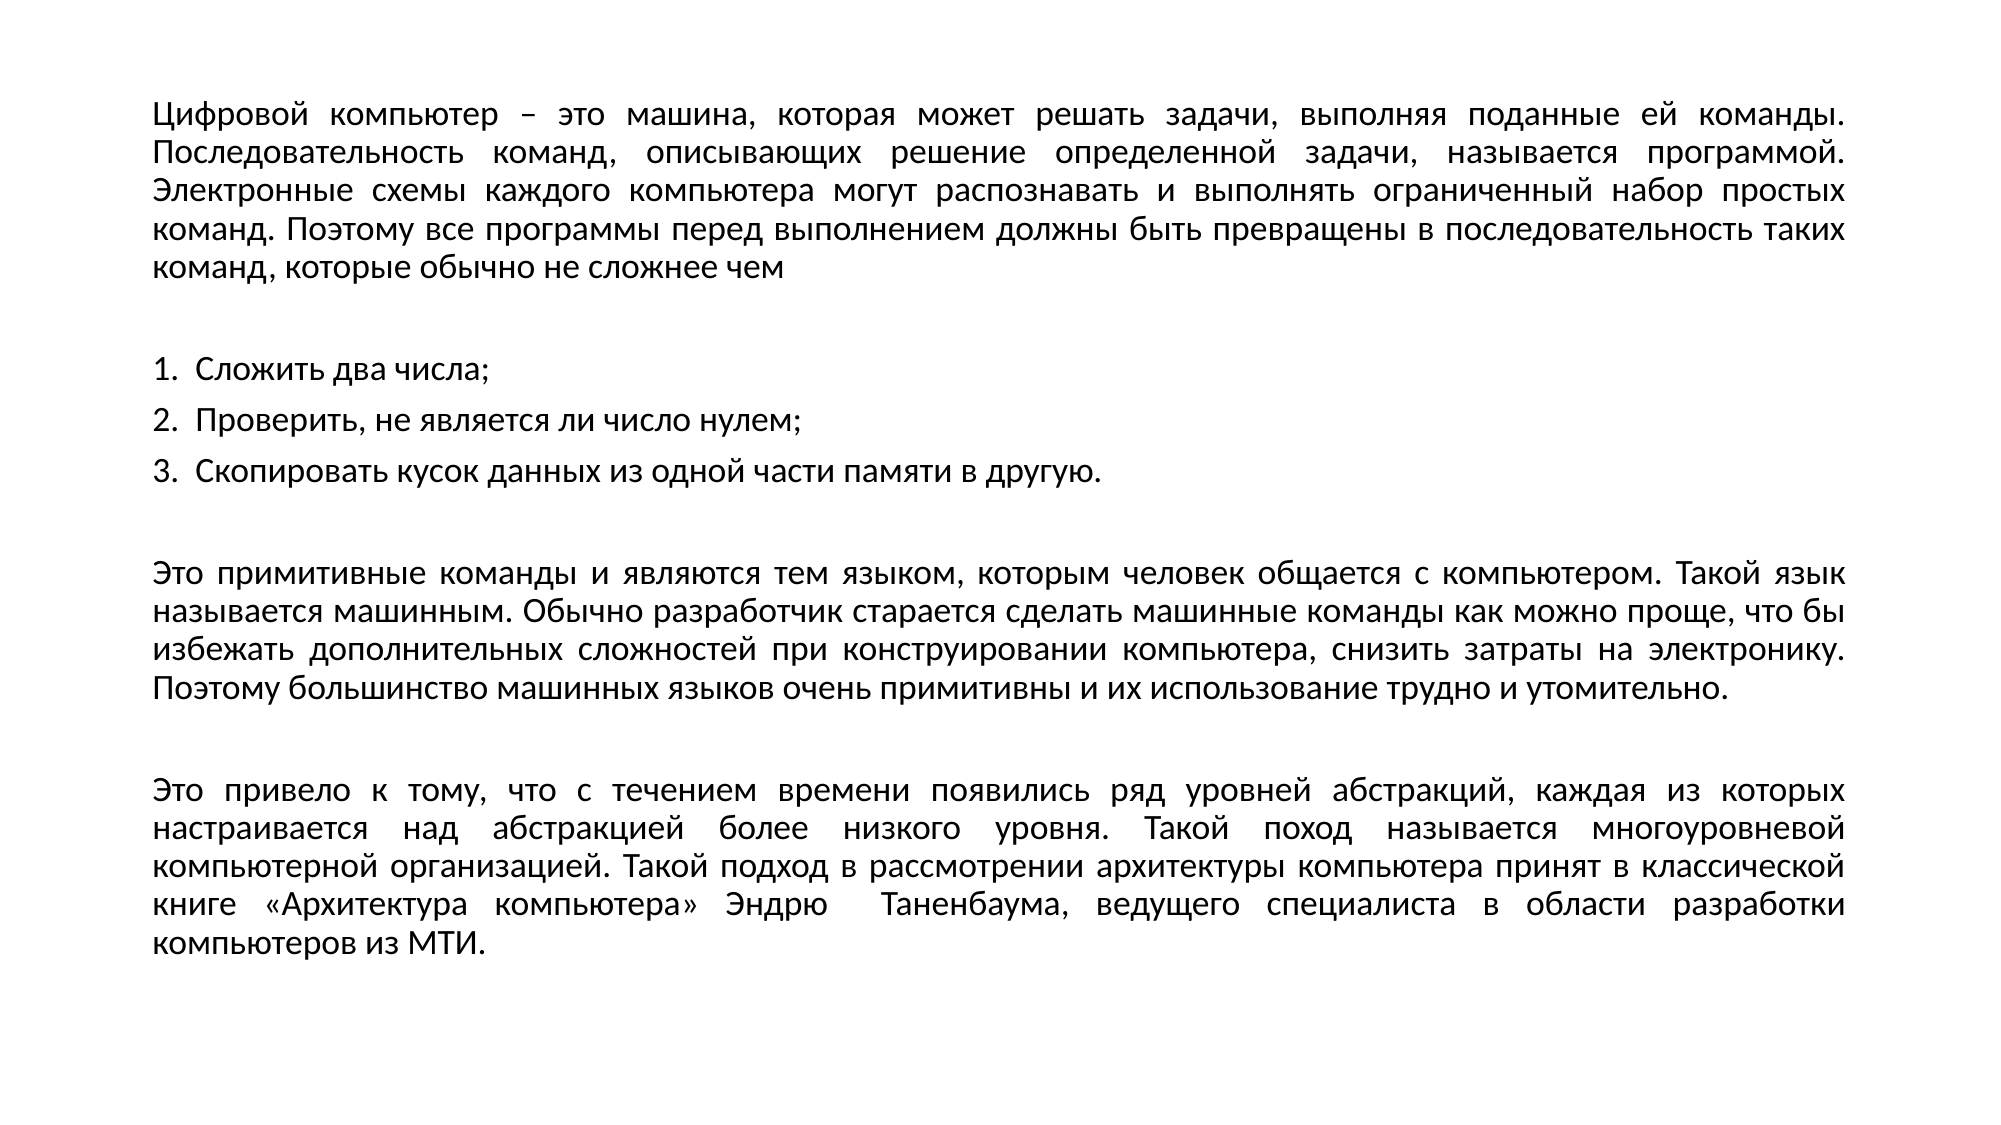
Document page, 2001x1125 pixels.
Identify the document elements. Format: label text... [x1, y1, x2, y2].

list Цифровой компьютер – это машина, которая может решать задачи, выполняя поданные ей команды. Последовательность команд, описывающих решение определенной задачи, называется программой. Электронные схемы каждого компьютера могут распознавать и выполнять ограниченный набор простых команд. Поэтому все программы перед выполнением должны быть превращены в последовательность таких команд, которые обычно не сложнее чем 1. Сложить два числа; 2. Проверить, не является ли число нулем; 3. Скопировать кусок данных из одной части памяти в другую. Это примитивные команды и являются тем языком, которым человек общается с компьютером. Такой язык называется машинным. Обычно разработчик старается сделать машинные команды как можно проще, что бы избежать дополнительных сложностей при конструировании компьютера, снизить затраты на электронику. Поэтому большинство машинных языков очень примитивны и их использование трудно и утомительно. Это привело к тому, что с течением времени появились ряд уровней абстракций, каждая из которых настраивается над абстракцией более низкого уровня. Такой поход называется многоуровневой компьютерной организацией. Такой подход в рассмотрении архитектуры компьютера принят в классической книге «Архитектура компьютера» Эндрю Таненбаума, ведущего специалиста в области разработки компьютеров из МТИ. [137, 87, 1863, 1014]
